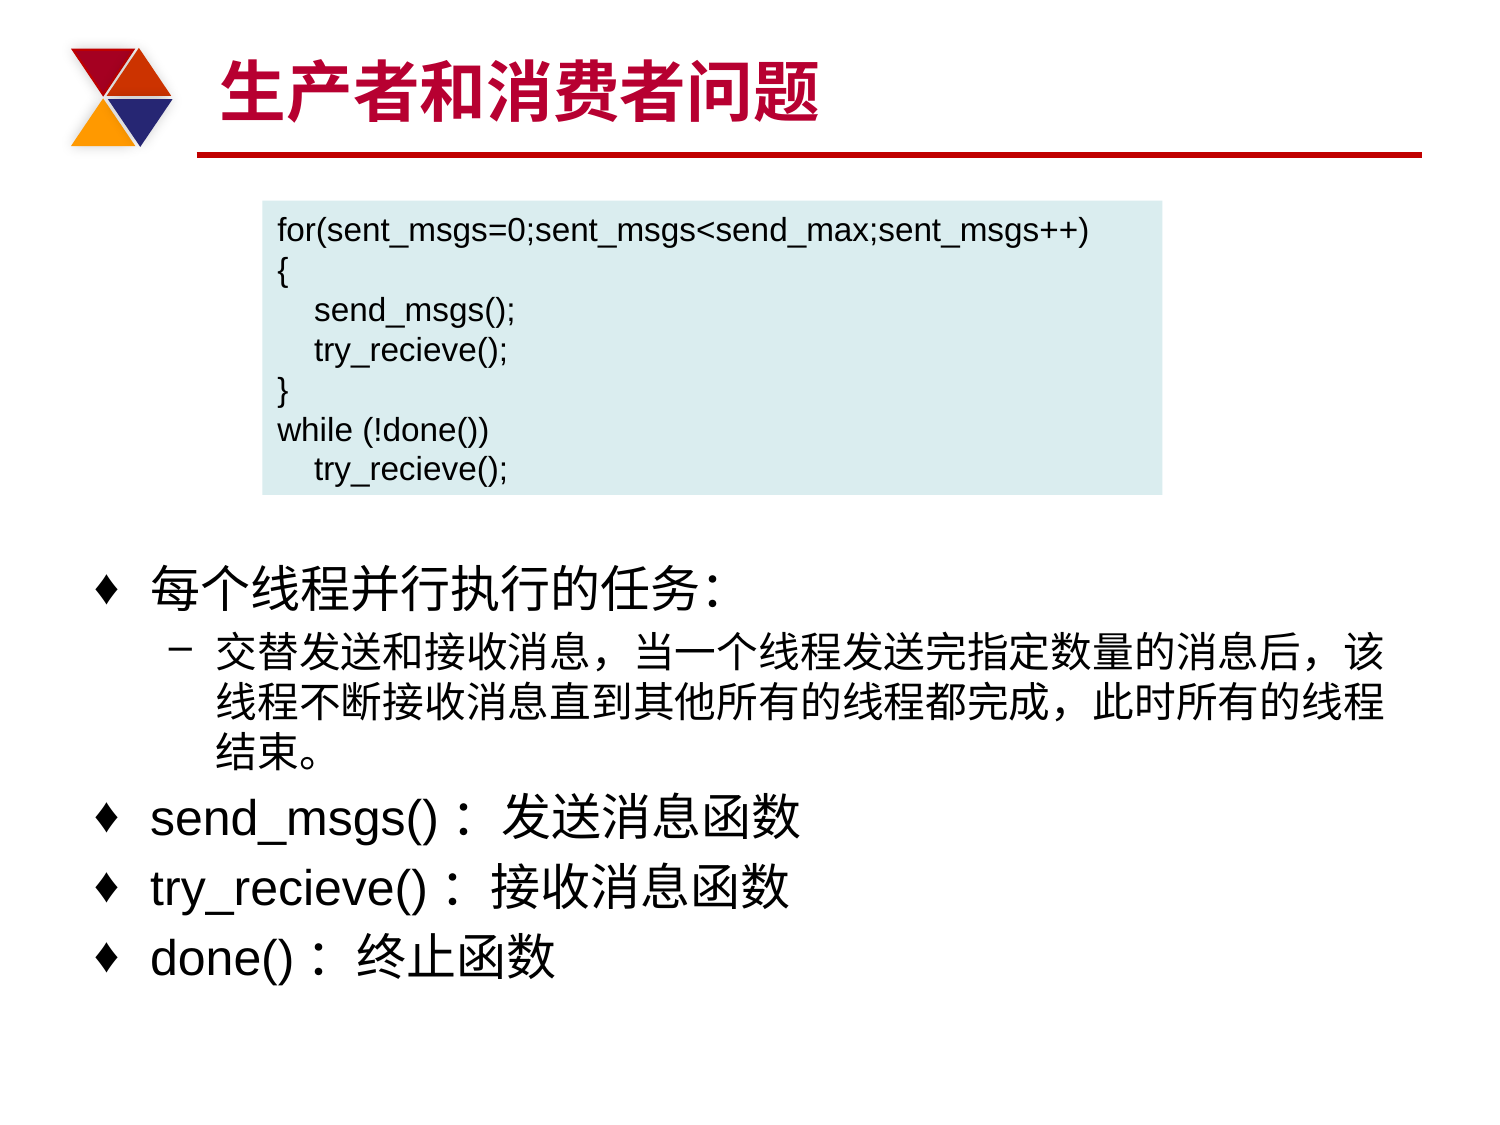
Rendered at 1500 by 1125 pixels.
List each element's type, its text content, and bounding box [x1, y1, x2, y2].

list 每个线程并行执行的任务： 交替发送和接收消息，当一个线程发送完指定数量的消息后，该线程不断接收消息直到其他所有的线程都完成，此时所有的线程结束。 send_msgs()：发送消息函数 try_recieve()：接收消息函数 done()：终止函数 [79, 549, 1422, 1075]
title 生产者和消费者问题 [204, 36, 1405, 137]
text_box for(sent_msgs=0;sent_msgs<send_max;sent_msgs++) { send_msgs(); try_recieve(); } while (!done()) try_recieve(); [262, 200, 1163, 495]
